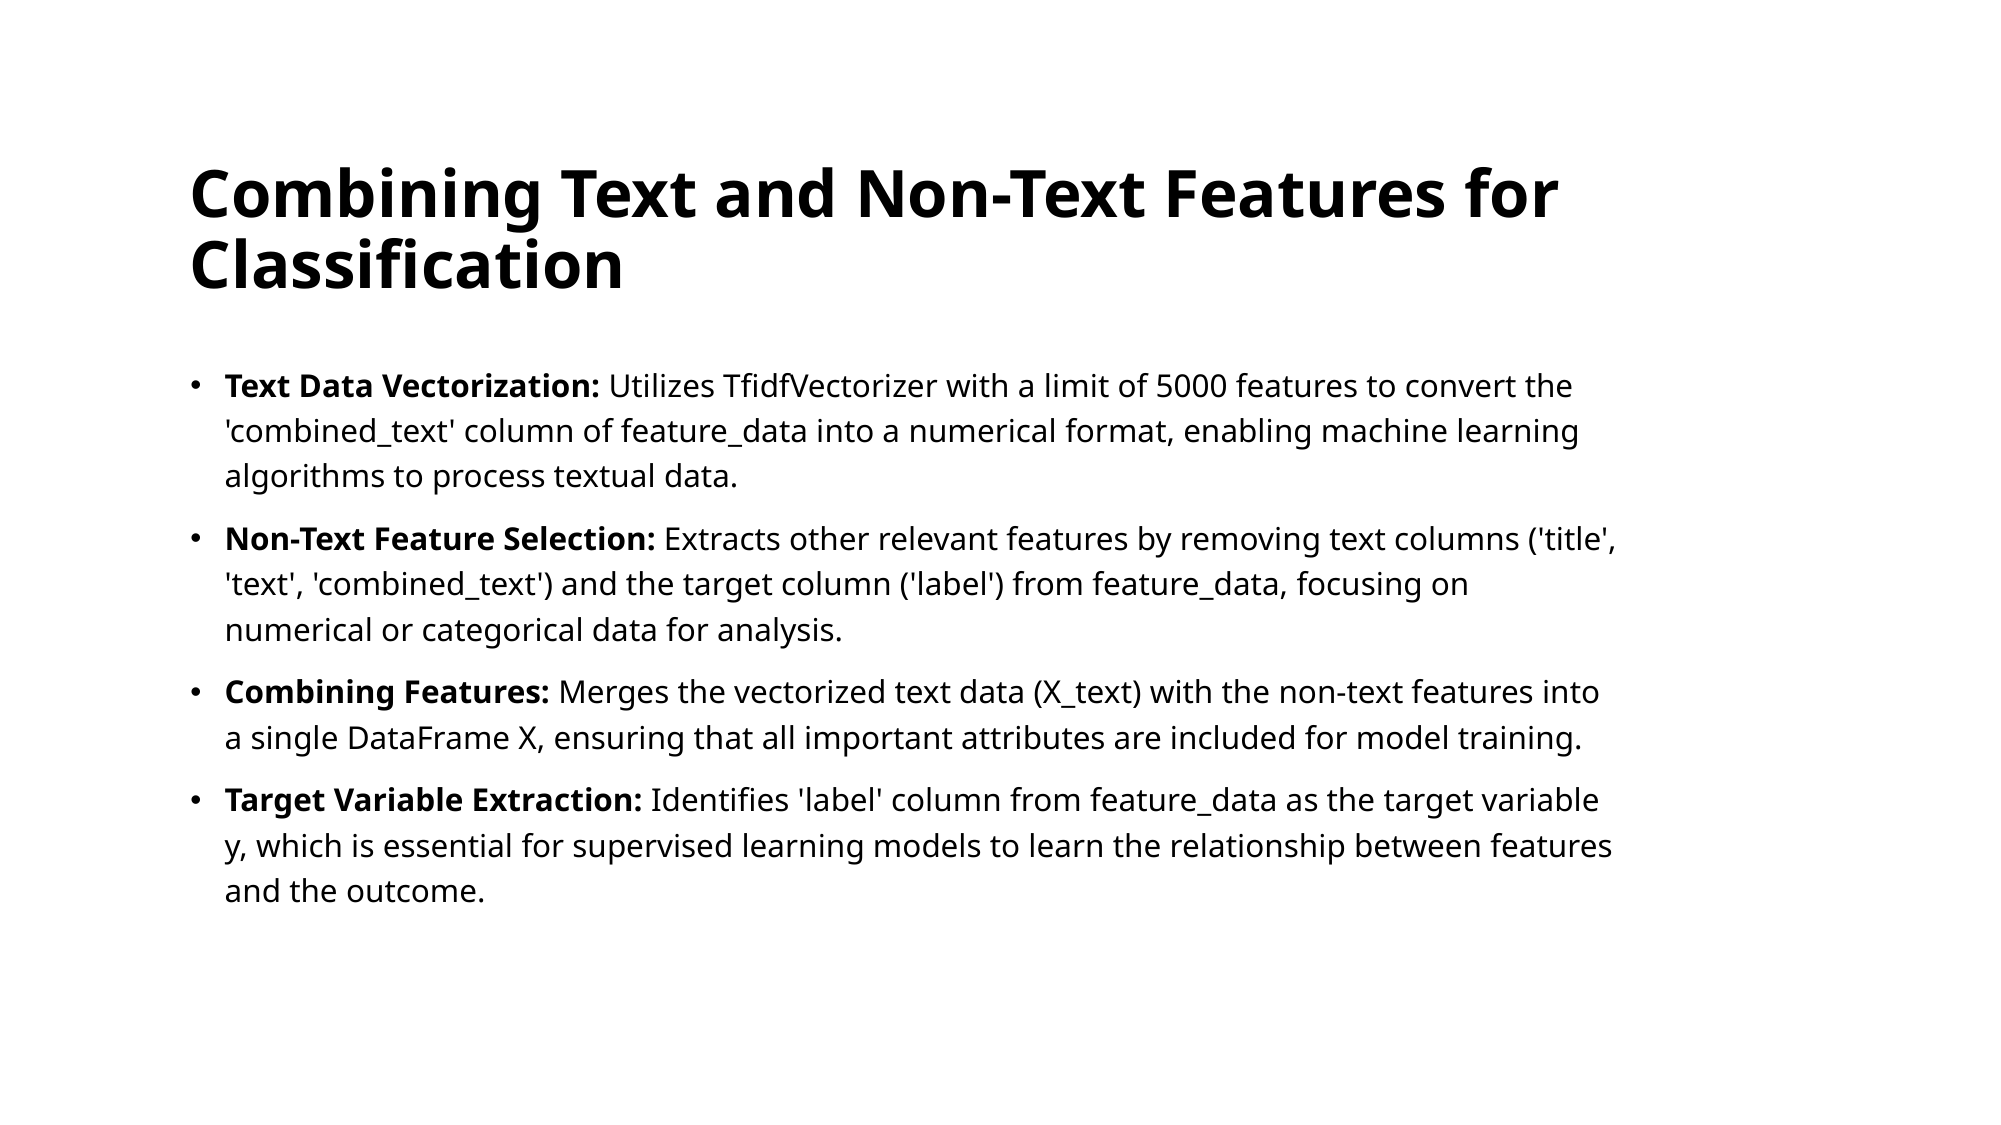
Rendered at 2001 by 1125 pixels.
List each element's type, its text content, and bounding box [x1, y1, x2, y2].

title Combining Text and Non-Text Features for Classification [174, 153, 1633, 311]
list Text Data Vectorization: Utilizes TfidfVectorizer with a limit of 5000 features to convert the 'combined_text' column of feature_data into a numerical format, enabling machine learning algorithms to process textual data. Non-Text Feature Selection: Extracts other relevant features by removing text columns ('title', 'text', 'combined_text') and the target column ('label') from feature_data, focusing on numerical or categorical data for analysis. Combining Features: Merges the vectorized text data (X_text) with the non-text features into a single DataFrame X, ensuring that all important attributes are included for model training. Target Variable Extraction: Identifies 'label' column from feature_data as the target variable y, which is essential for supervised learning models to learn the relationship between features and the outcome. [175, 351, 1633, 955]
